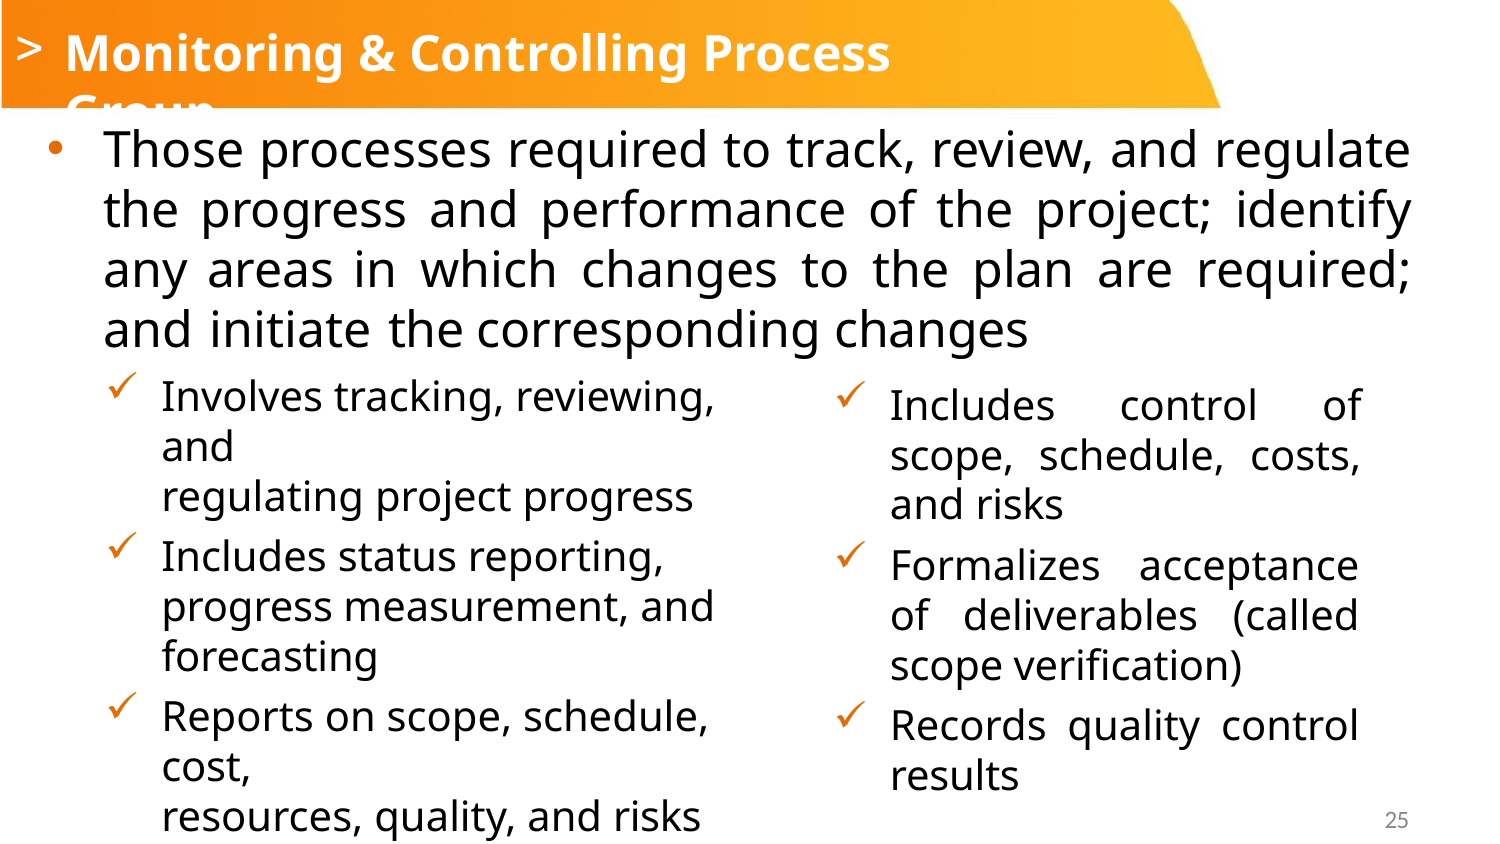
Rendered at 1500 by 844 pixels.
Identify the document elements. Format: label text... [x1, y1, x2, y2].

picture [1, 0, 1224, 119]
text_box Involves tracking, reviewing, and regulating project progress Includes status reporting, progress measurement, and forecasting Reports on scope, schedule, cost, resources, quality, and risks Controls project and project document changes [103, 367, 800, 844]
title Monitoring & Controlling Process Group [12, 19, 1021, 163]
slide_number 25 [1378, 807, 1419, 844]
text_box Those processes required to track, review, and regulate the progress and performance of the project; identify any areas in which changes to the plan are required; and initiate the corresponding changes [44, 114, 1413, 357]
text_box Includes control of scope, schedule, costs, and risks Formalizes acceptance of deliverables (called scope verification) Records quality control results [831, 376, 1445, 799]
